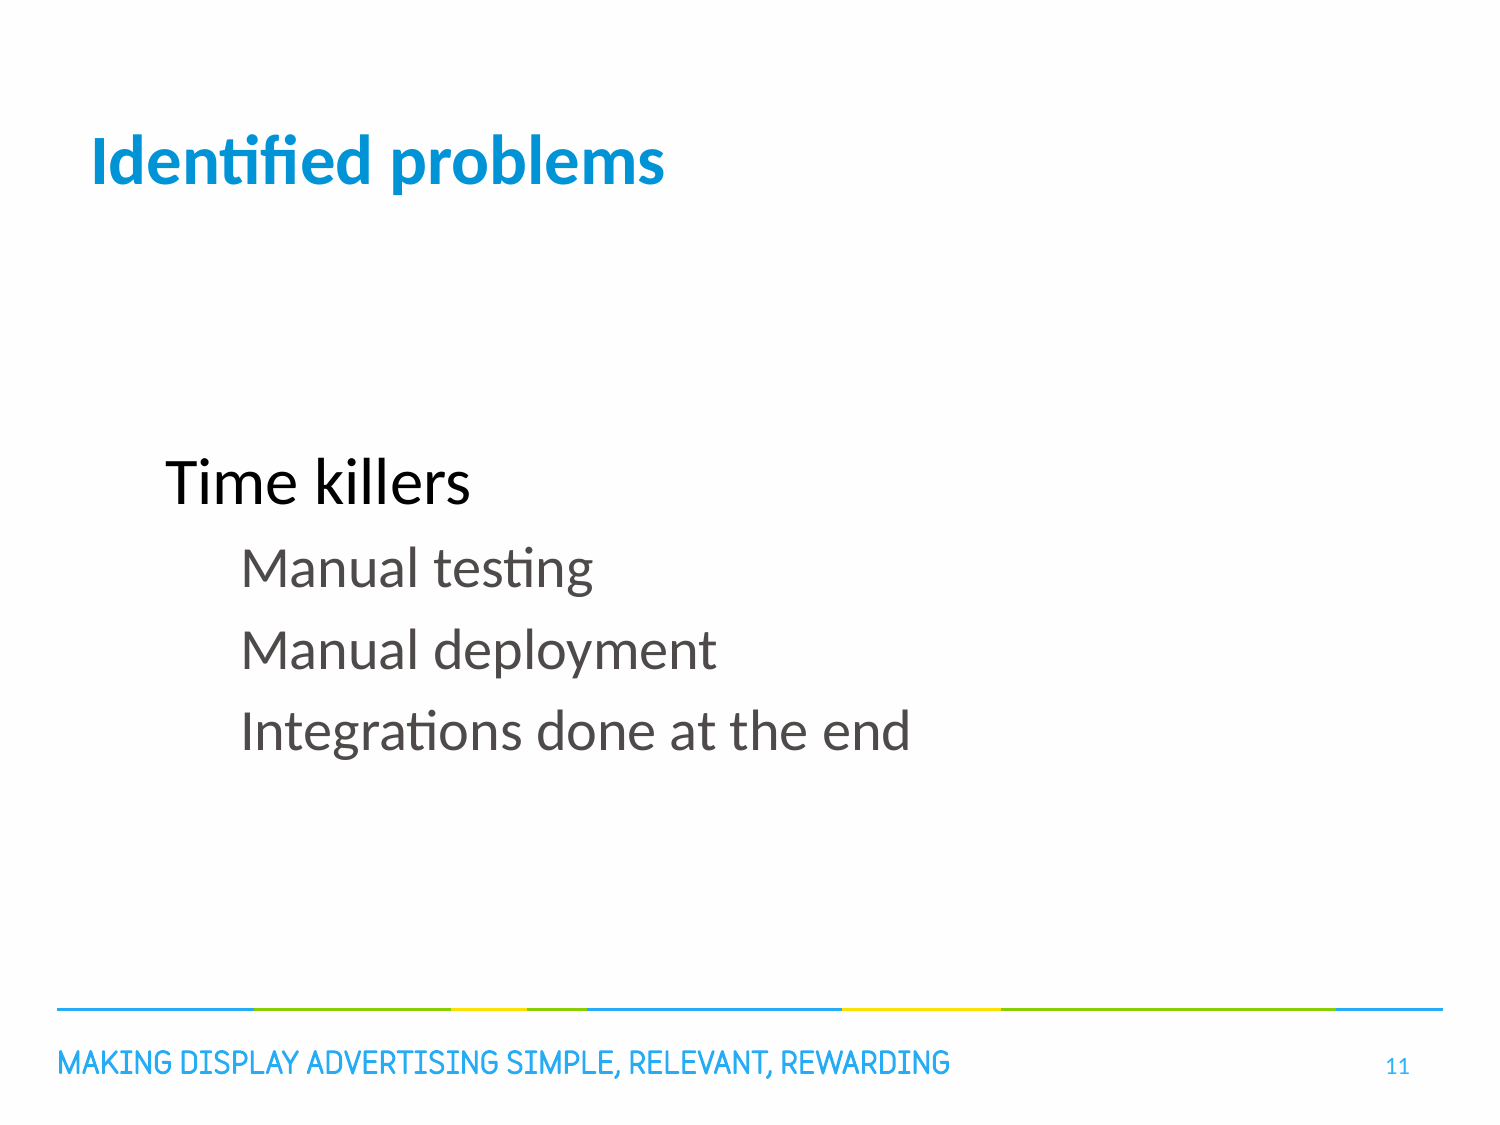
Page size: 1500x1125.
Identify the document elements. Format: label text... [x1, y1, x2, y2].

slide_number 11 [1074, 1042, 1425, 1103]
title Identified problems [75, 80, 1425, 187]
list Time killers Manual testing Manual deployment Integrations done at the end [75, 187, 1500, 1013]
